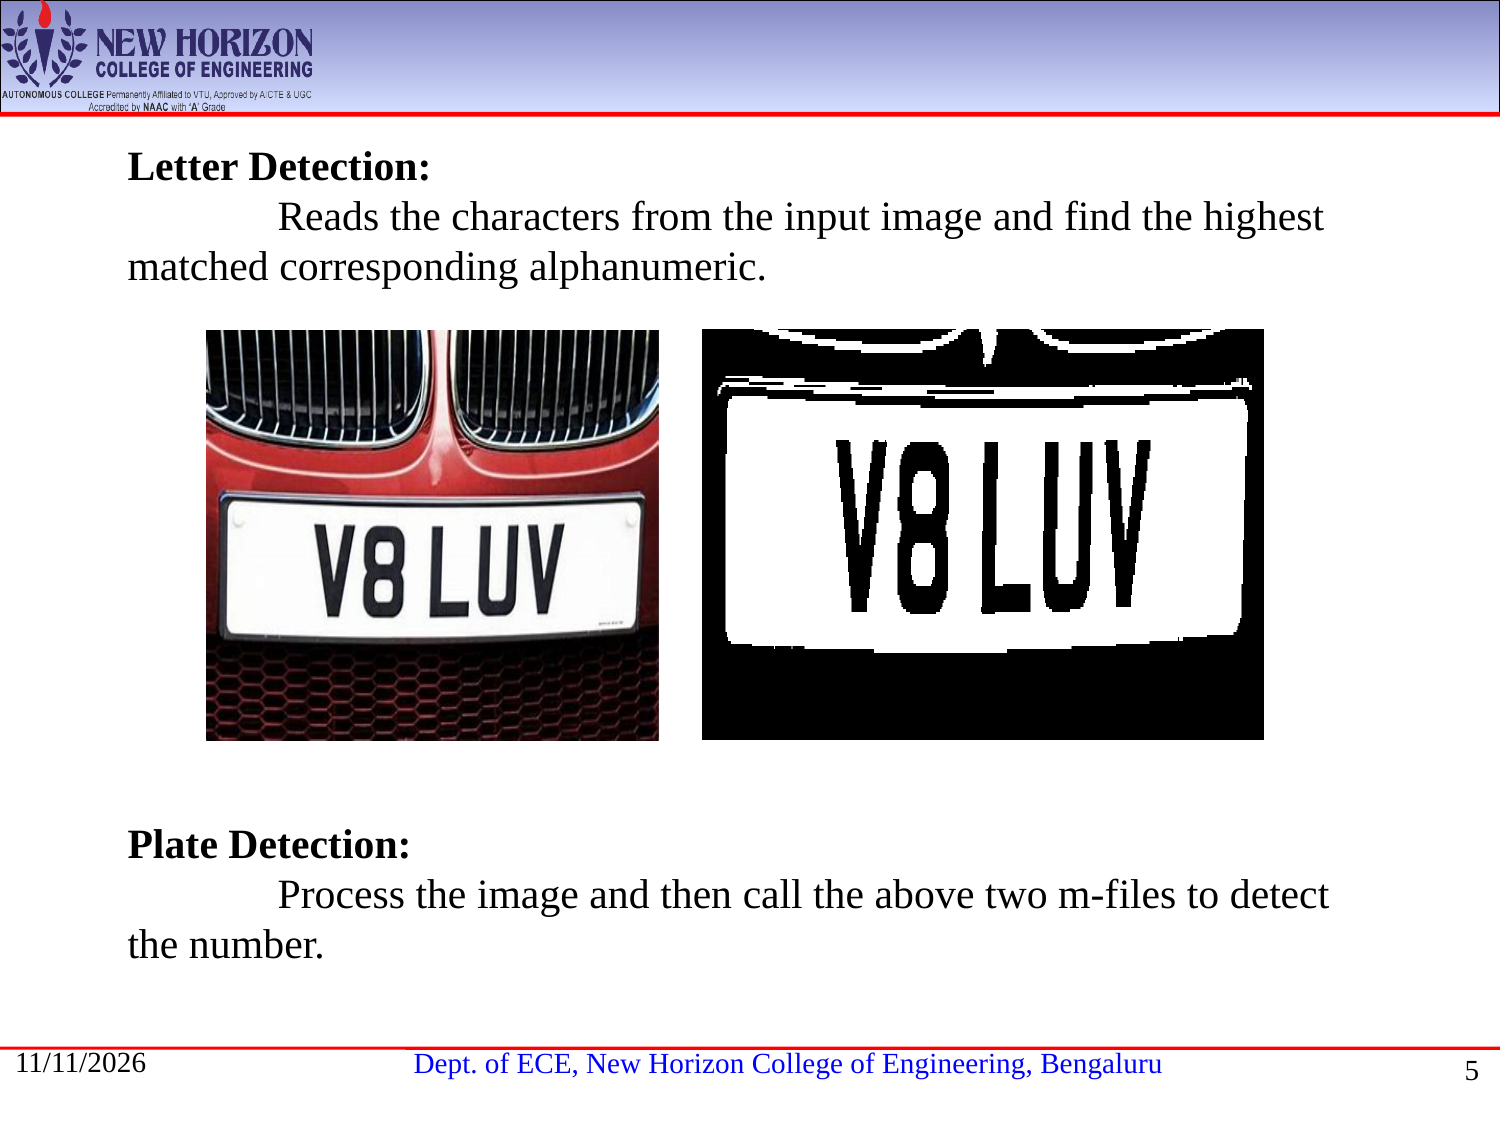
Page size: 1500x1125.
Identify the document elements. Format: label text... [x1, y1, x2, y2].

picture [0, 0, 313, 113]
text_box Plate Detection: Process the image and then call the above two m-files to detect the number. [112, 814, 1388, 969]
slide_number 5 [1181, 1043, 1495, 1119]
picture [702, 329, 1264, 740]
picture [206, 330, 660, 741]
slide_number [0, 1035, 313, 1111]
title Letter Detection: Reads the characters from the input image and find the highest matched corresponding alphanumeric. [112, 136, 1388, 291]
